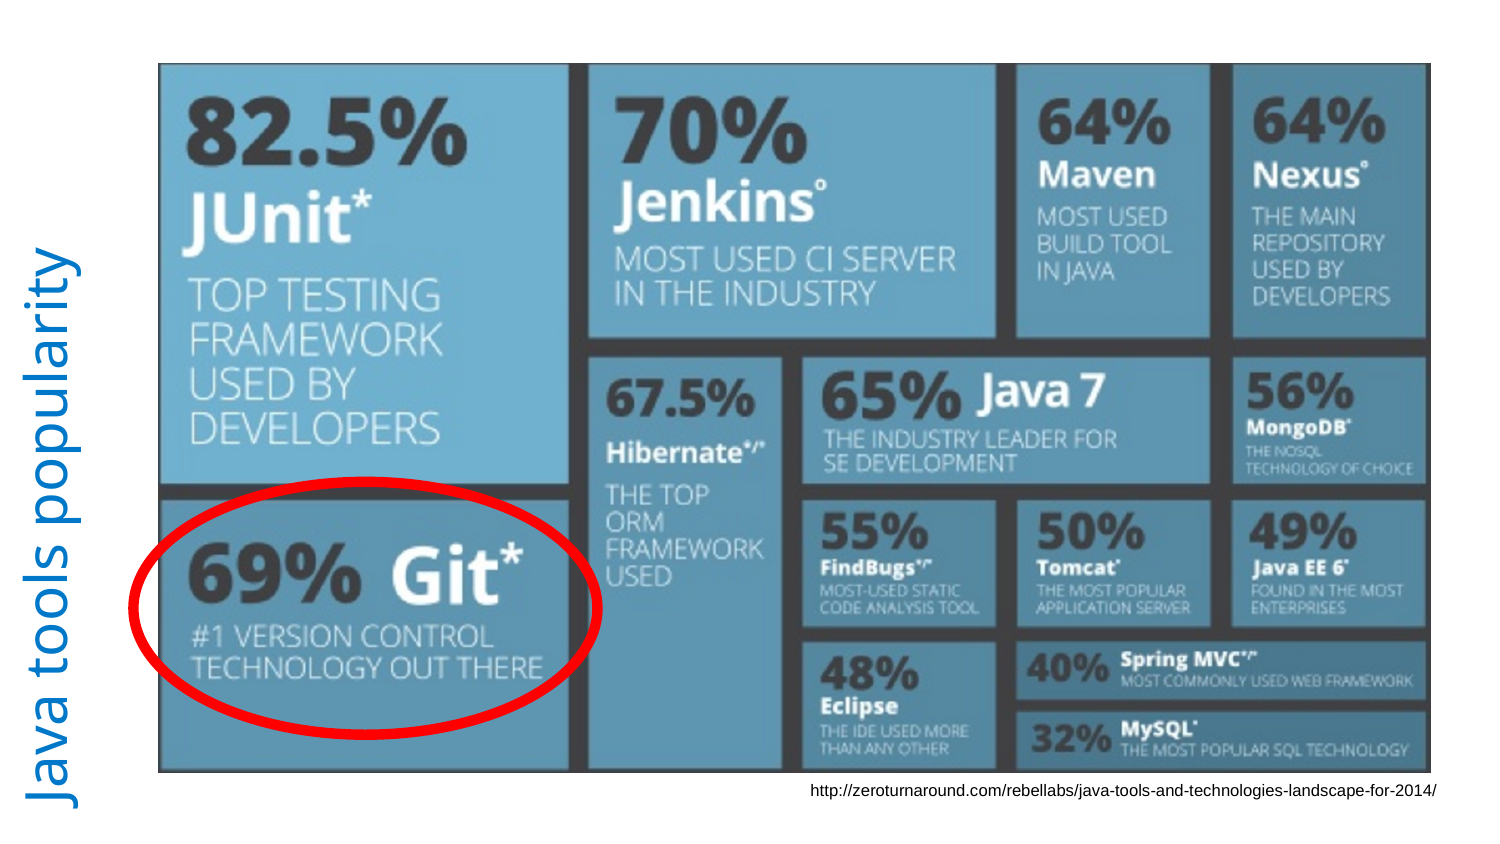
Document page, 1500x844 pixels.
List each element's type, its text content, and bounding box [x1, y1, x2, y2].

title Java tools popularity [9, 27, 85, 805]
text_box http://zeroturnaround.com/rebellabs/java-tools-and-technologies-landscape-for-2014/ [158, 772, 1453, 808]
text_box [131, 555, 152, 662]
picture [157, 62, 1431, 774]
